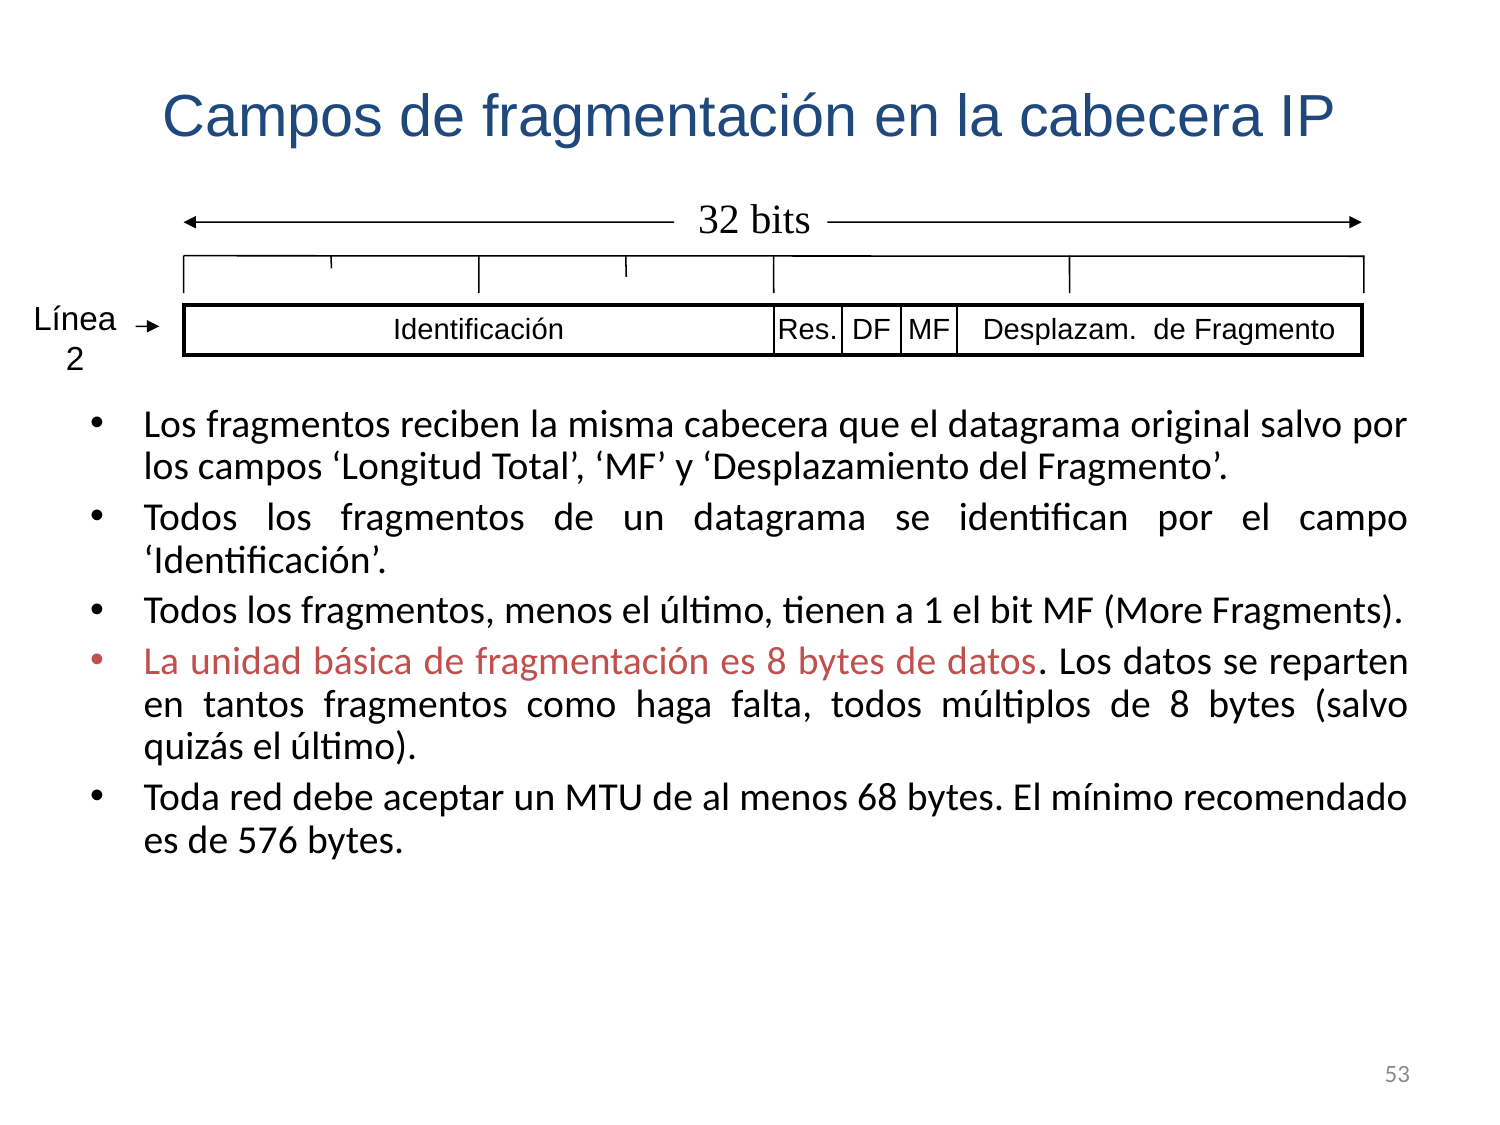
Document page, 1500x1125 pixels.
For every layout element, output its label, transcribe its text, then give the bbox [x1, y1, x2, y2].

slide_number 53 [1074, 1042, 1425, 1103]
text_box [135, 320, 160, 333]
list Los fragmentos reciben la misma cabecera que el datagrama original salvo por los campos ‘Longitud Total’, ‘MF’ y ‘Desplazamiento del Fragmento’. Todos los fragmentos de un datagrama se identifican por el campo ‘Identificación’. Todos los fragmentos, menos el último, tienen a 1 el bit MF (More Fragments). La unidad básica de fragmentación es 8 bytes de datos. Los datos se reparten en tantos fragmentos como haga falta, todos múltiplos de 8 bytes (salvo quizás el último). Toda red debe aceptar un MTU de al menos 68 bytes. El mínimo recomendado es de 576 bytes. [75, 395, 1425, 905]
table_header Identificación [186, 307, 773, 353]
table_header Desplazam. de Fragmento [958, 307, 1360, 353]
table_header Res. [775, 307, 841, 353]
text_box [827, 215, 1362, 229]
table_header MF [902, 307, 956, 353]
text_box [183, 215, 675, 229]
title Campos de fragmentación en la cabecera IP [112, 60, 1388, 178]
text_box Línea 2 [14, 290, 136, 385]
text_box 32 bits [683, 184, 826, 250]
table_header DF [843, 307, 900, 353]
